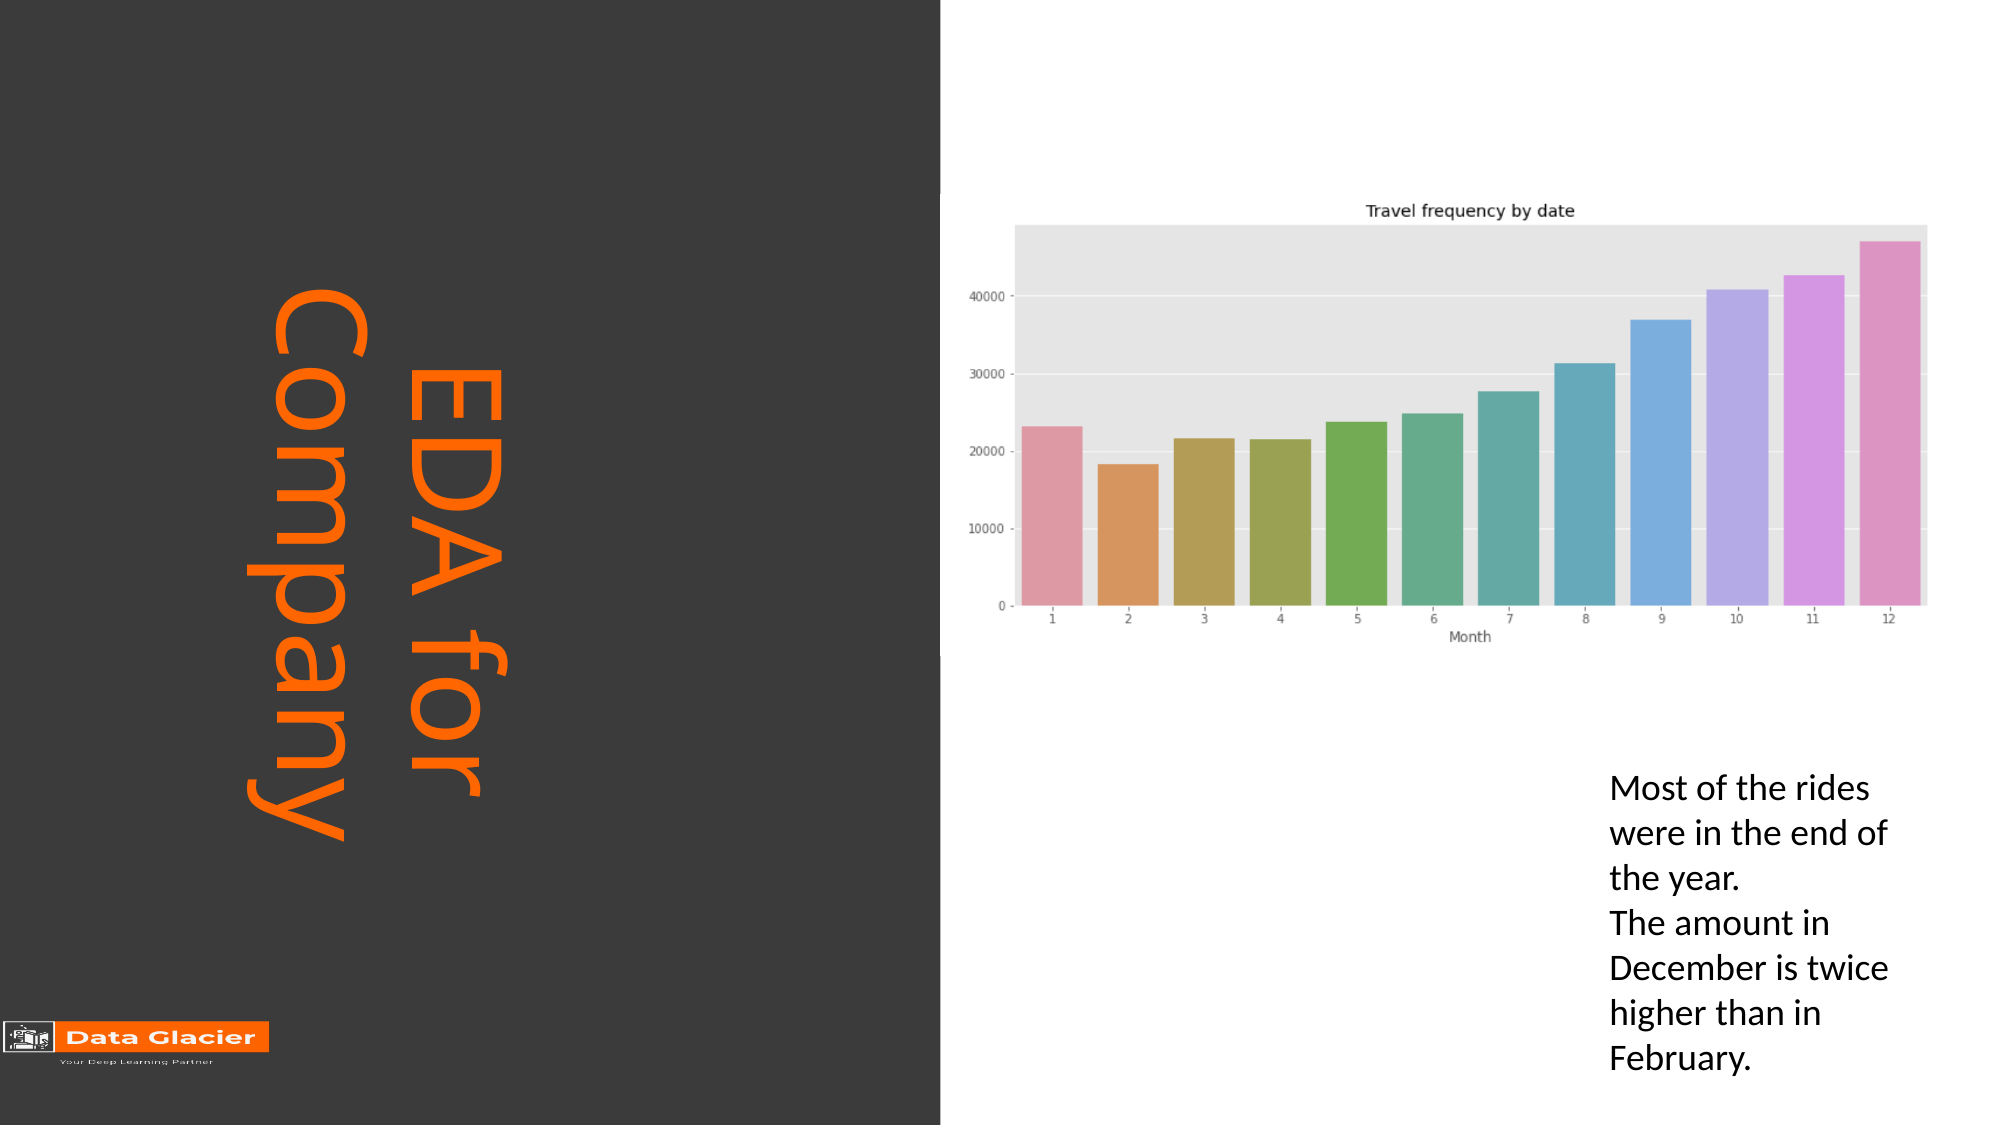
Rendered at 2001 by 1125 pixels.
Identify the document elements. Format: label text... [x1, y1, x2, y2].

picture [940, 194, 1978, 656]
picture [0, 961, 272, 1125]
text_box Most of the rides were in the end of the year. The amount in December is twice higher than in February. [1594, 755, 1949, 1086]
title EDA for Company [0, 0, 941, 1125]
